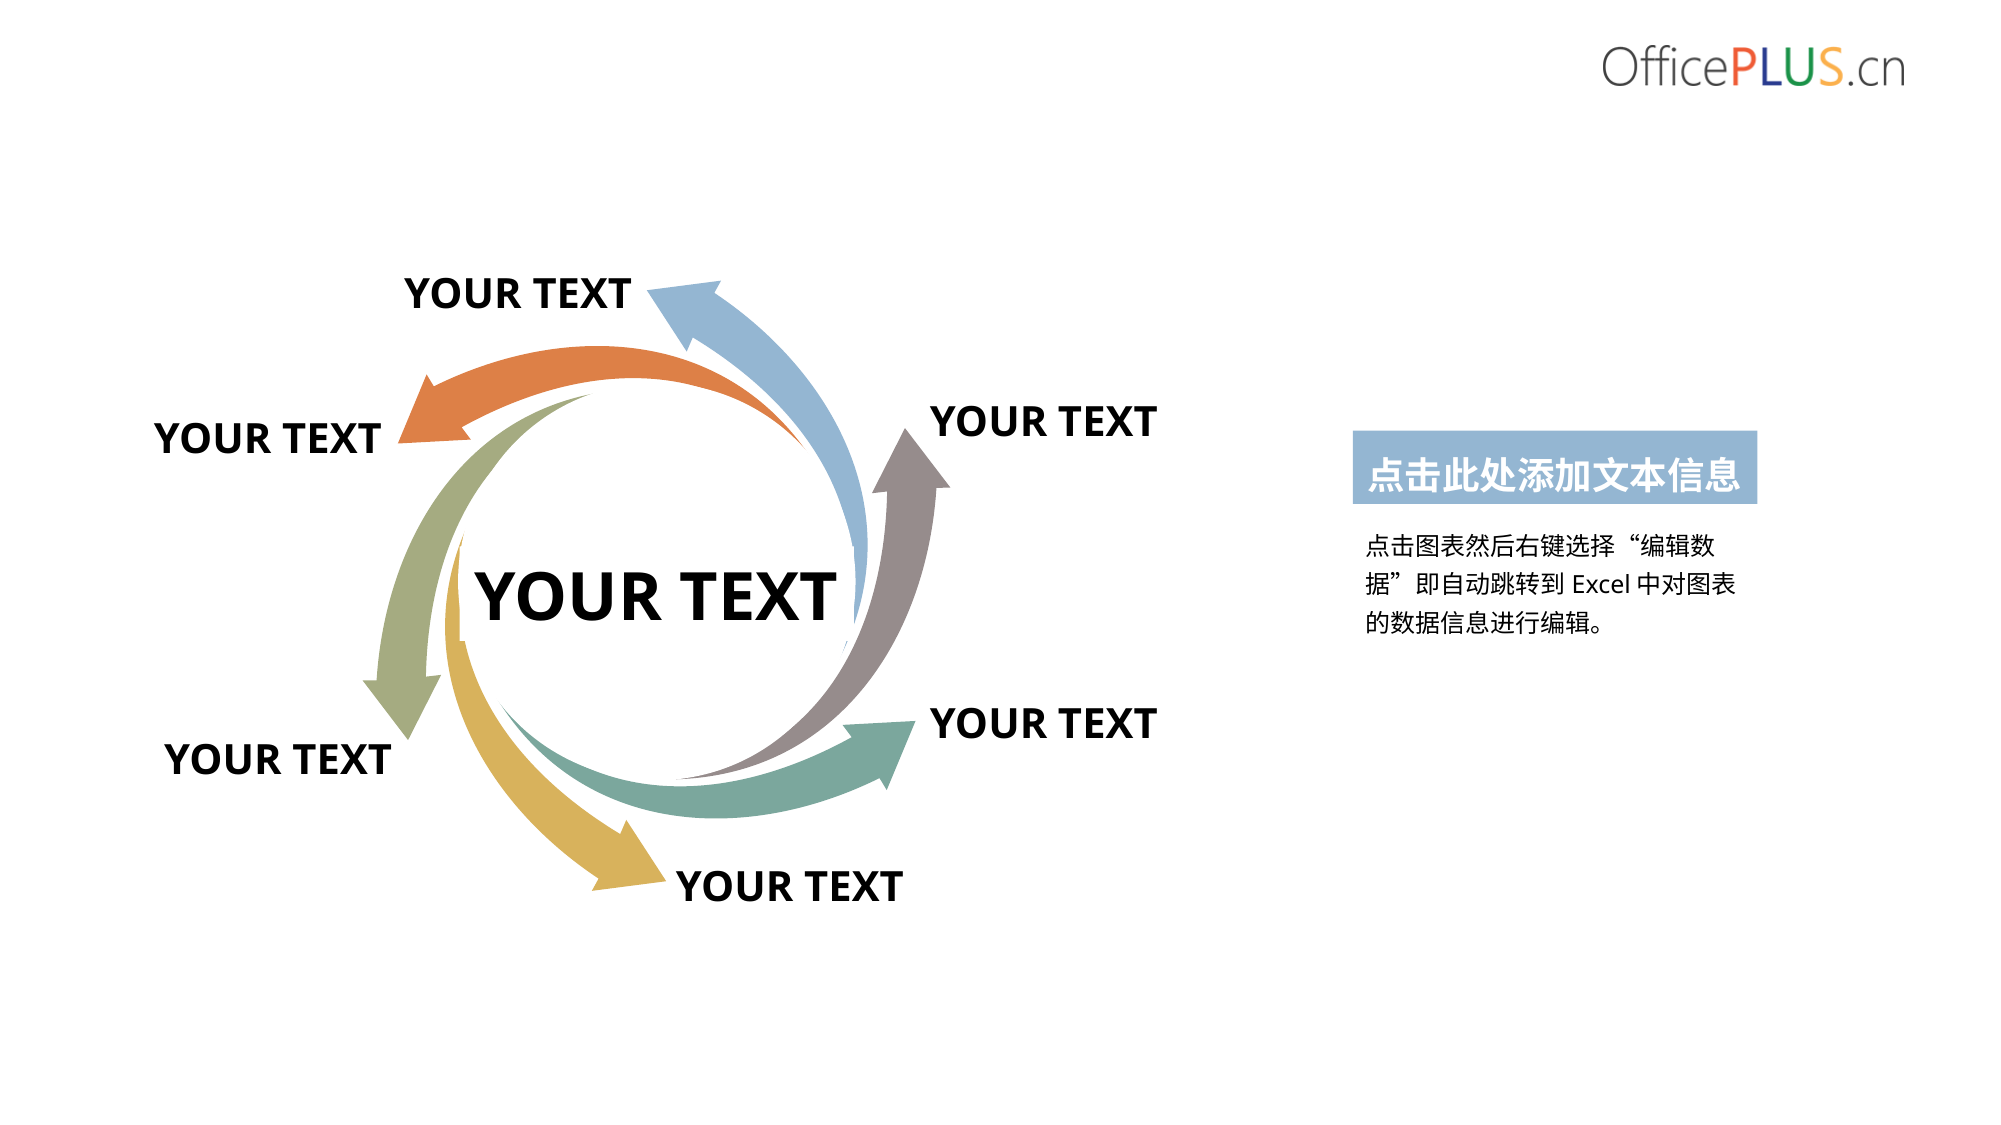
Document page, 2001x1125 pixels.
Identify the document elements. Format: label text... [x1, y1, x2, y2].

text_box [458, 382, 856, 781]
text_box [575, 755, 903, 820]
text_box 点击图表然后右键选择“编辑数据”即自动跳转到Excel中对图表的数据信息进行编辑。 [1350, 513, 1760, 646]
text_box [360, 469, 458, 725]
text_box YOUR TEXT [856, 689, 1236, 755]
text_box YOUR TEXT [325, 259, 711, 325]
text_box [856, 452, 953, 689]
text_box YOUR TEXT [597, 852, 982, 918]
text_box [856, 467, 869, 622]
text_box YOUR TEXT [75, 403, 458, 469]
text_box 点击此处添加文本信息 [1352, 430, 1758, 504]
text_box [668, 279, 811, 382]
text_box [444, 546, 458, 708]
text_box [413, 344, 735, 403]
text_box YOUR TEXT [85, 725, 471, 791]
text_box YOUR TEXT [856, 386, 1236, 452]
text_box [495, 781, 649, 893]
picture [1603, 45, 1904, 86]
